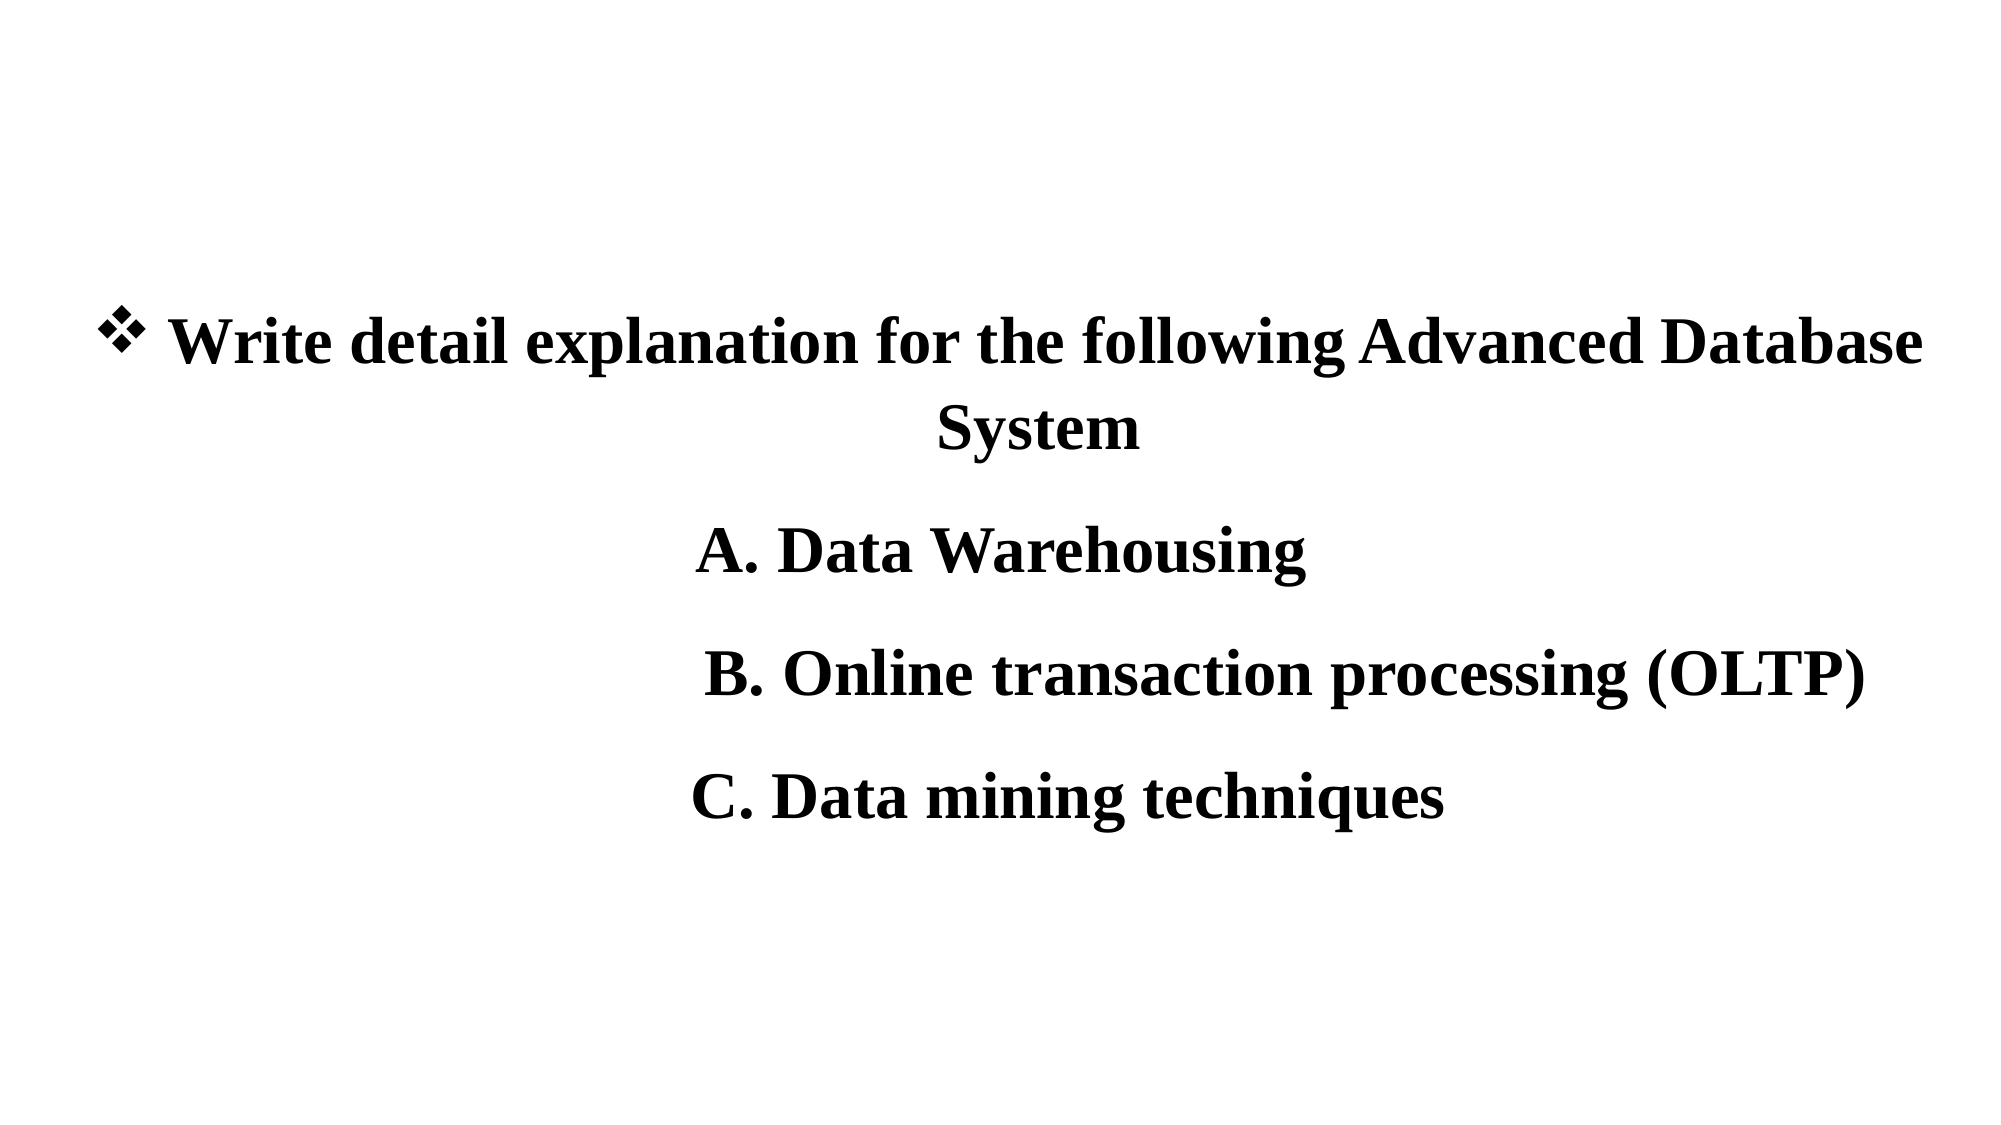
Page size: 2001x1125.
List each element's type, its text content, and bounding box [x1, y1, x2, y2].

subtitle Write detail explanation for the following Advanced Database System A. Data Warehousing B. Online transaction processing (OLTP) C. Data mining techniques [30, 30, 1989, 1107]
